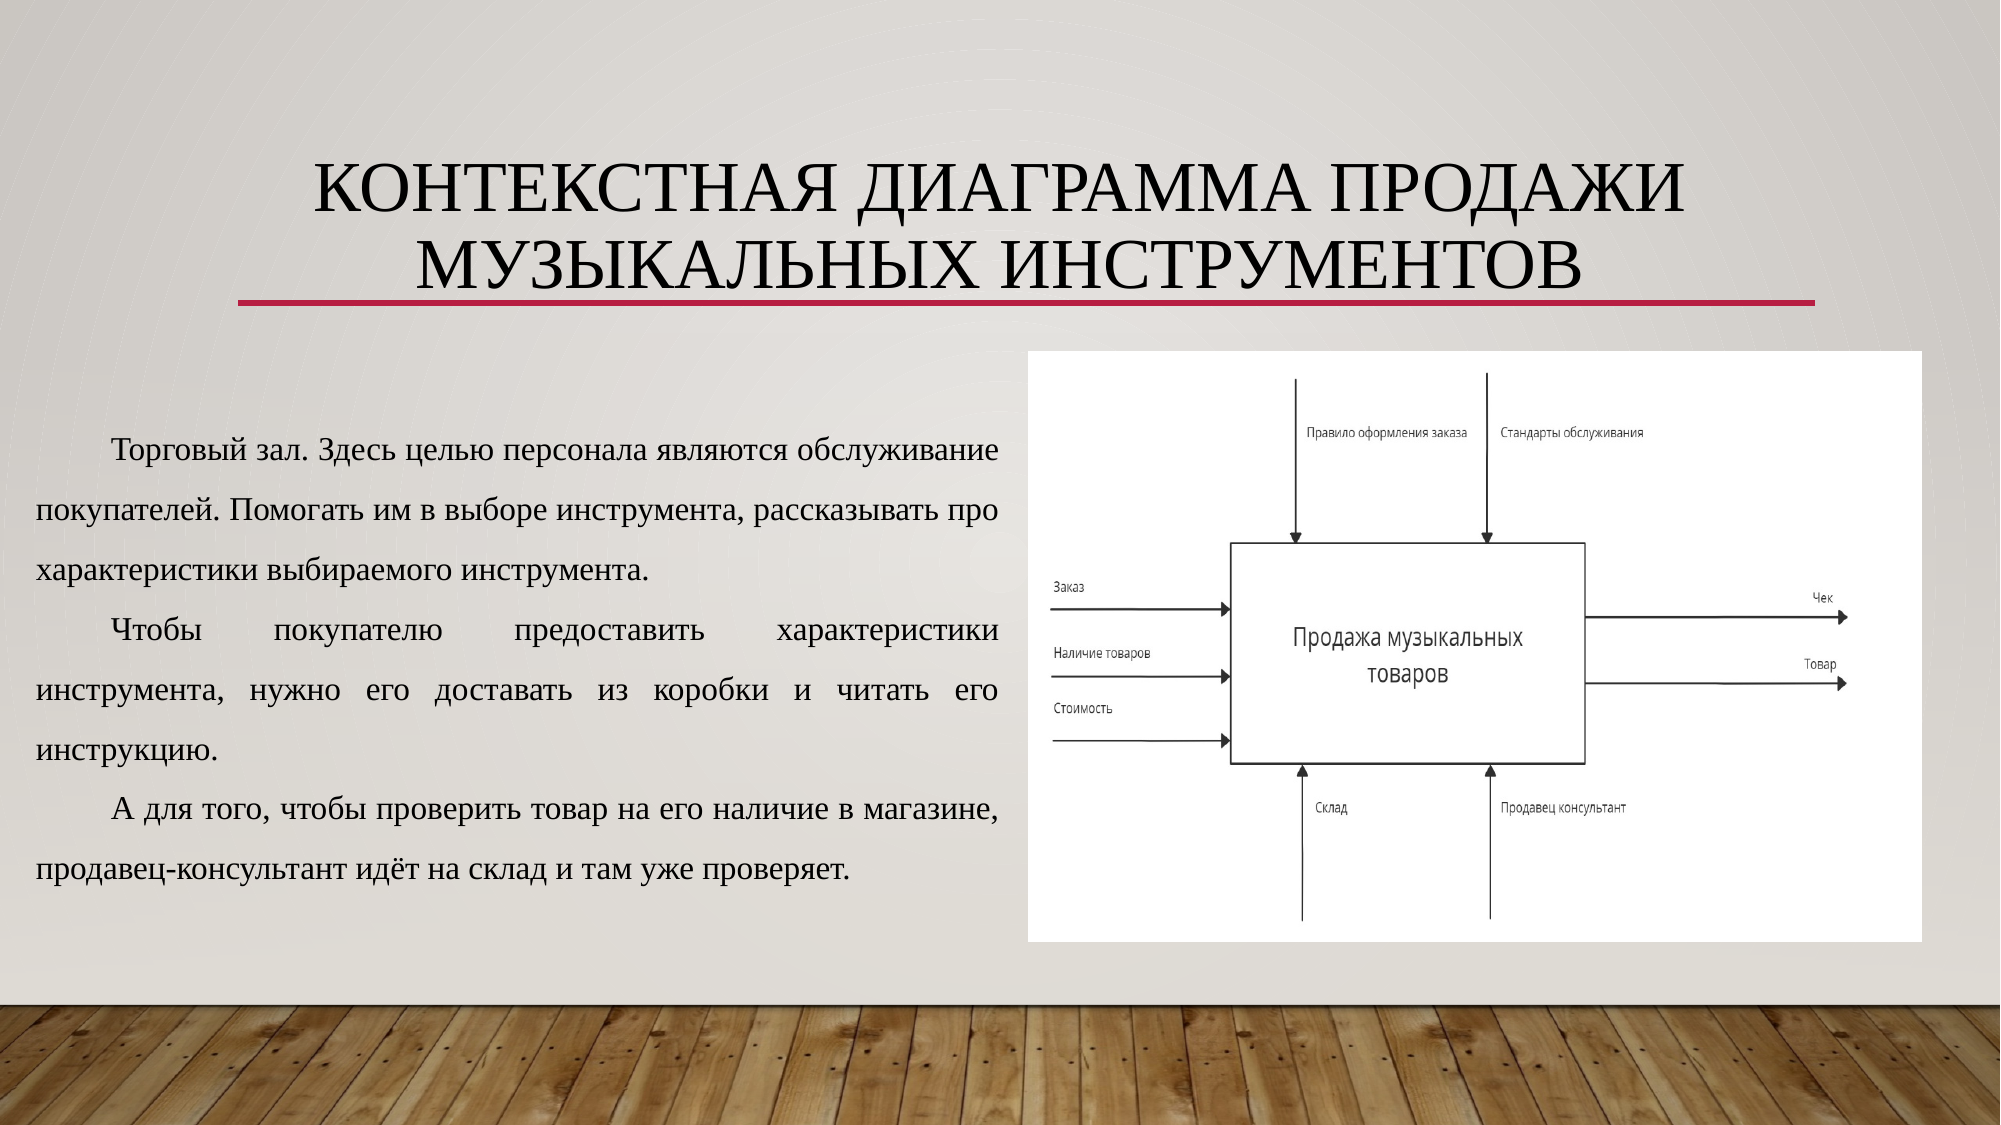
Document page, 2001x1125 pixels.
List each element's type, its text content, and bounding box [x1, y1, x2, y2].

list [1028, 350, 1922, 942]
title Контекстная диаграмма продажи музыкальных инструментов [212, 142, 1788, 315]
text_box Торговый зал. Здесь целью персонала являются обслуживание покупателей. Помогать им в выборе инструмента, рассказывать про характеристики выбираемого инструмента. Чтобы покупателю предоставить характеристики инструмента, нужно его доставать из коробки и читать его инструкцию. А для того, чтобы проверить товар на его наличие в магазине, продавец-консультант идёт на склад и там уже проверяет. [21, 400, 1016, 894]
picture [0, 1005, 2000, 1125]
